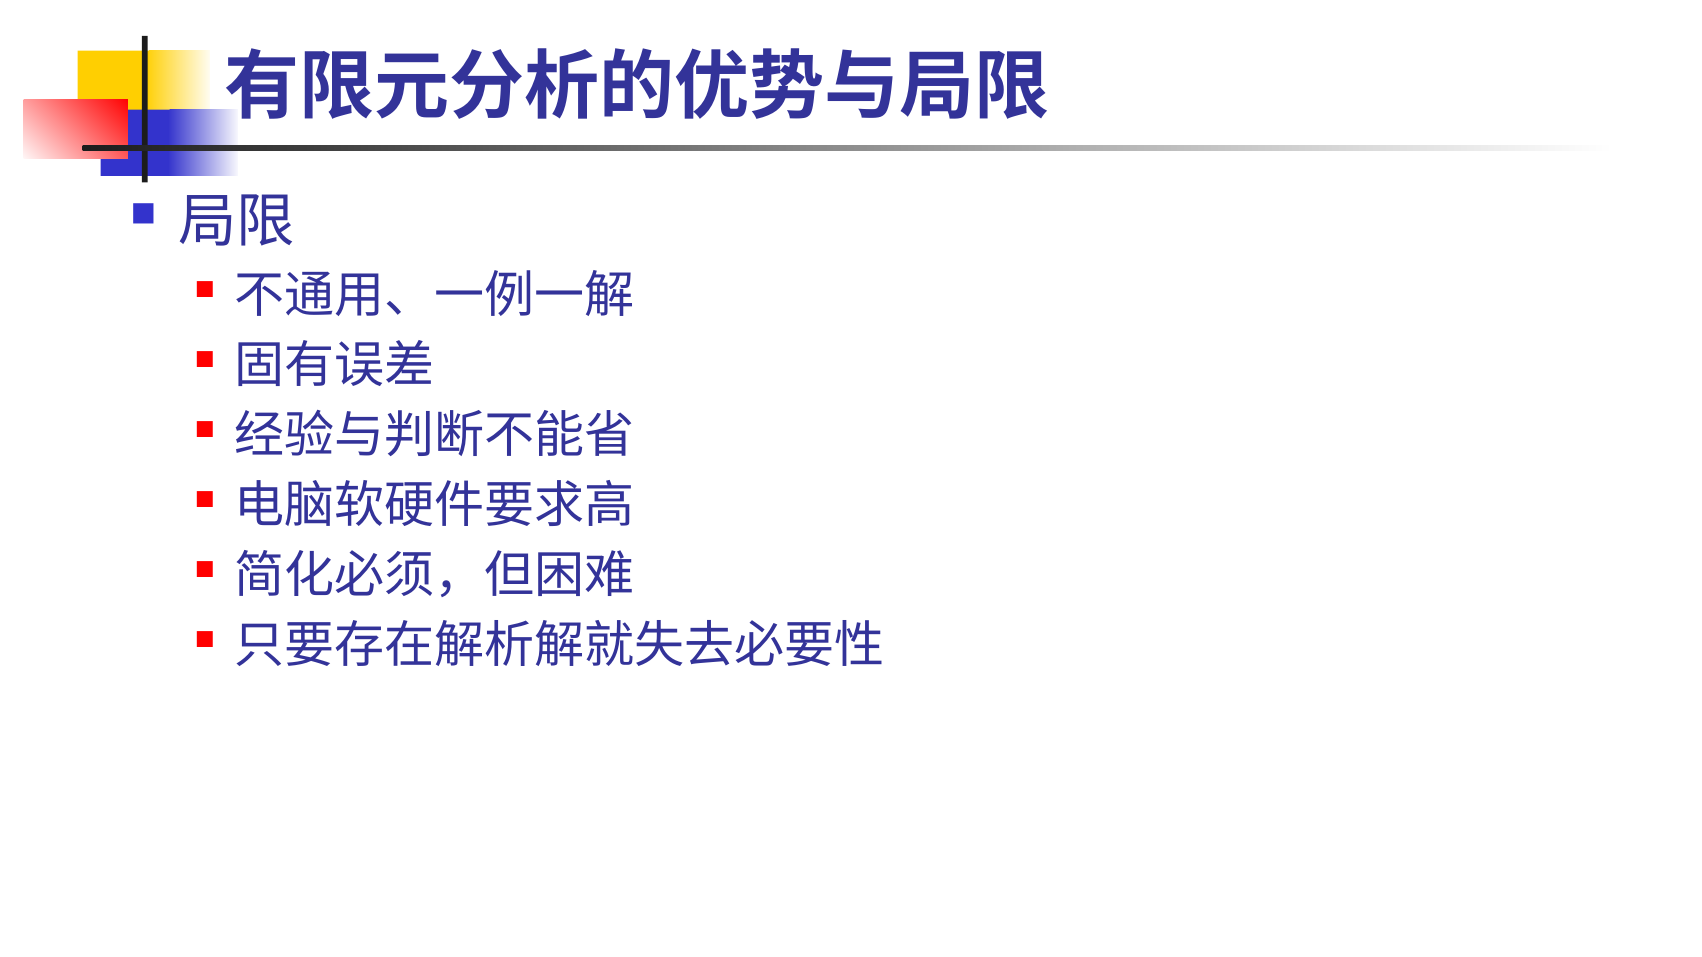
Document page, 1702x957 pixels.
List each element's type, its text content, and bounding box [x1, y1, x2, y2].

list 局限 不通用、一例一解 固有误差 经验与判断不能省 电脑软硬件要求高 简化必须，但困难 只要存在解析解就失去必要性 [117, 176, 1648, 883]
title 有限元分析的优势与局限 [211, 30, 1662, 135]
